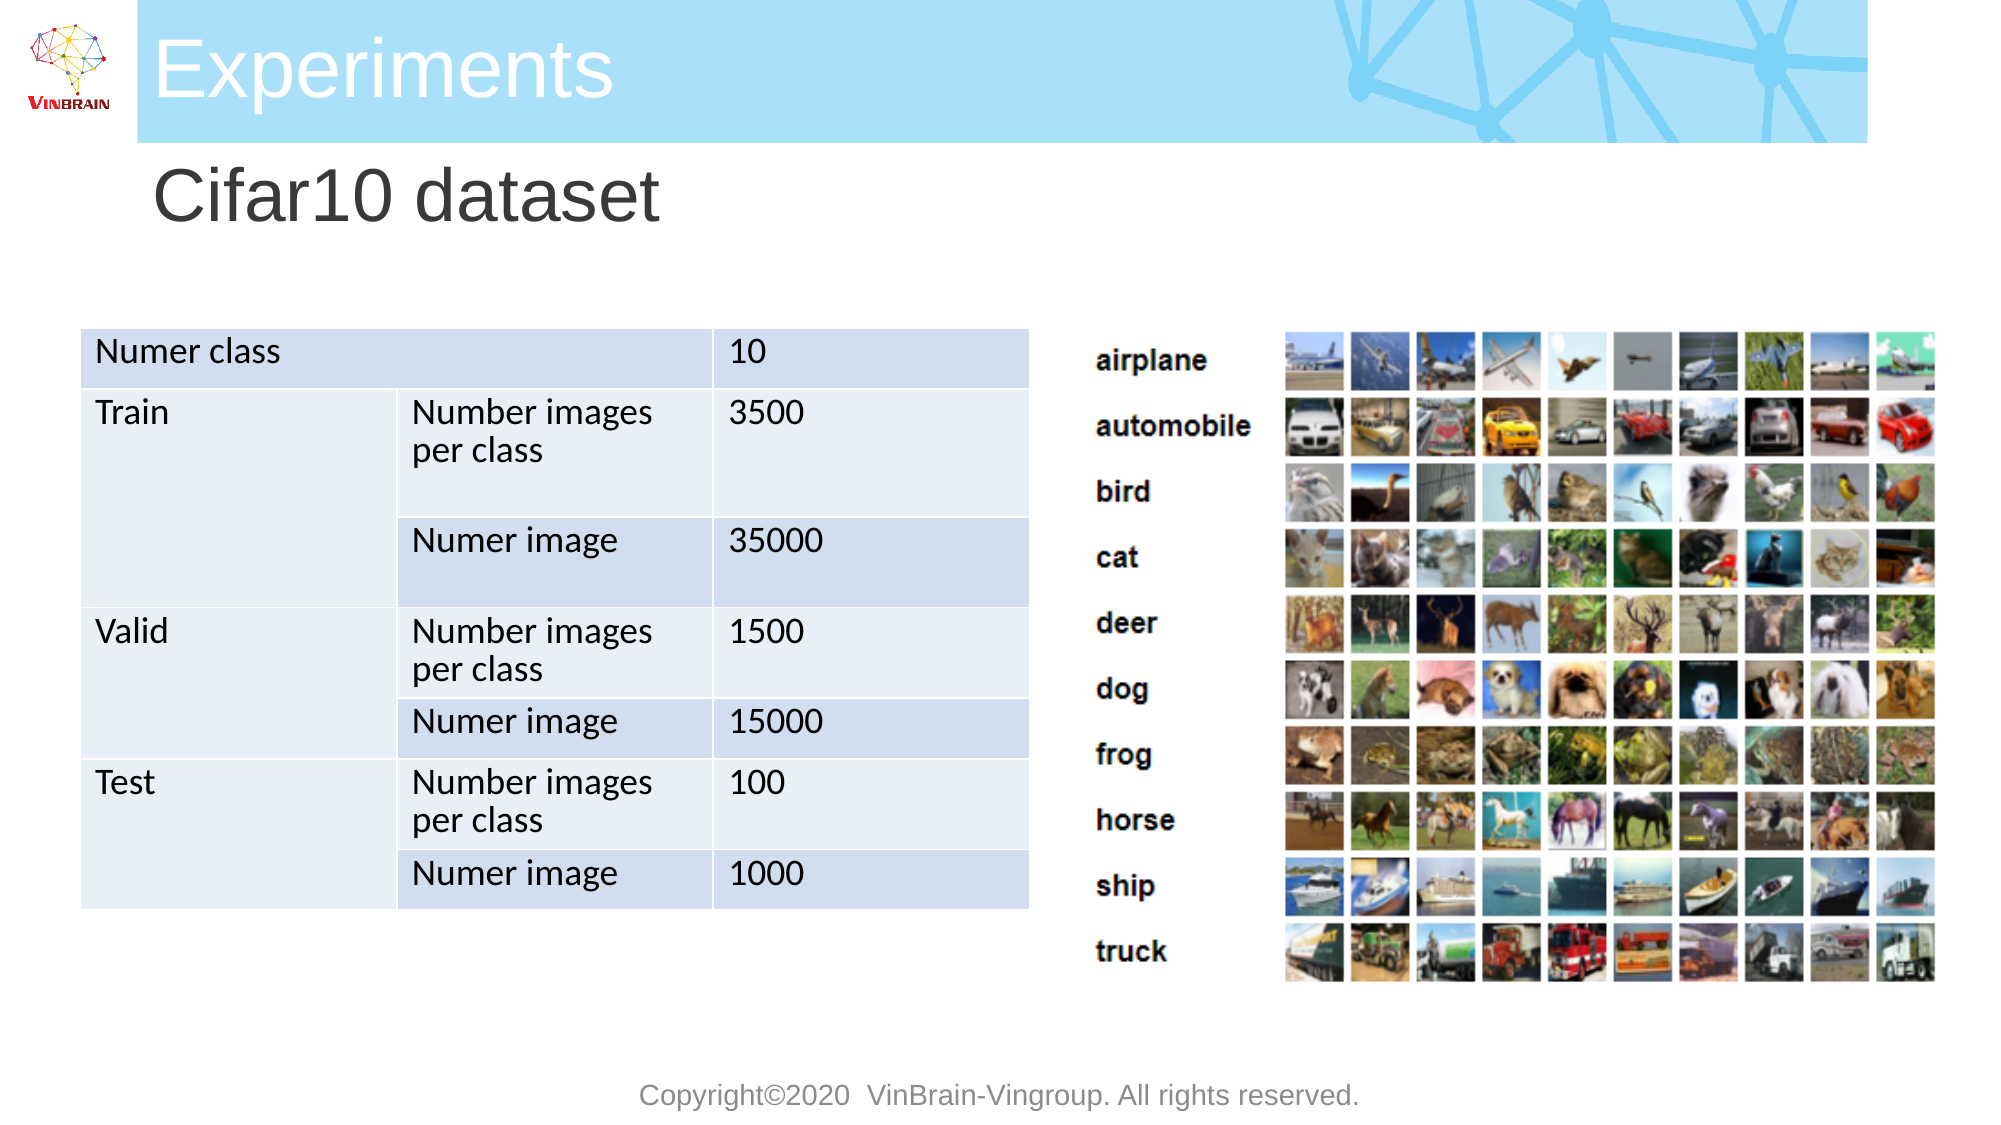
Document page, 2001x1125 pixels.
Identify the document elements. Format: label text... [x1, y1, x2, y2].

table_cell Numer image [398, 699, 712, 758]
table_cell 35000 [714, 518, 1029, 607]
table_cell Valid [81, 608, 396, 758]
table_cell 3500 [714, 390, 1029, 516]
table_cell Number images per class [398, 760, 712, 849]
footer Copyright©2020 VinBrain-Vingroup. All rights reserved. [587, 1064, 1413, 1124]
list Cifar10 dataset [137, 149, 1863, 1052]
picture [0, 0, 136, 135]
table_header 10 [714, 329, 1029, 388]
table_cell Numer image [398, 518, 712, 607]
table_cell 100 [714, 760, 1029, 849]
table_header Numer class [81, 329, 712, 388]
table_cell Train [81, 390, 396, 607]
table_cell 1500 [714, 608, 1029, 697]
table_cell Numer image [398, 850, 712, 909]
picture [1087, 327, 1968, 993]
title Experiments [137, 3, 1863, 137]
table_cell Number images per class [398, 390, 712, 516]
picture [137, 0, 1868, 143]
table_cell Number images per class [398, 608, 712, 697]
table_cell 15000 [714, 699, 1029, 758]
table_cell 1000 [714, 850, 1029, 909]
table_cell Test [81, 760, 396, 909]
